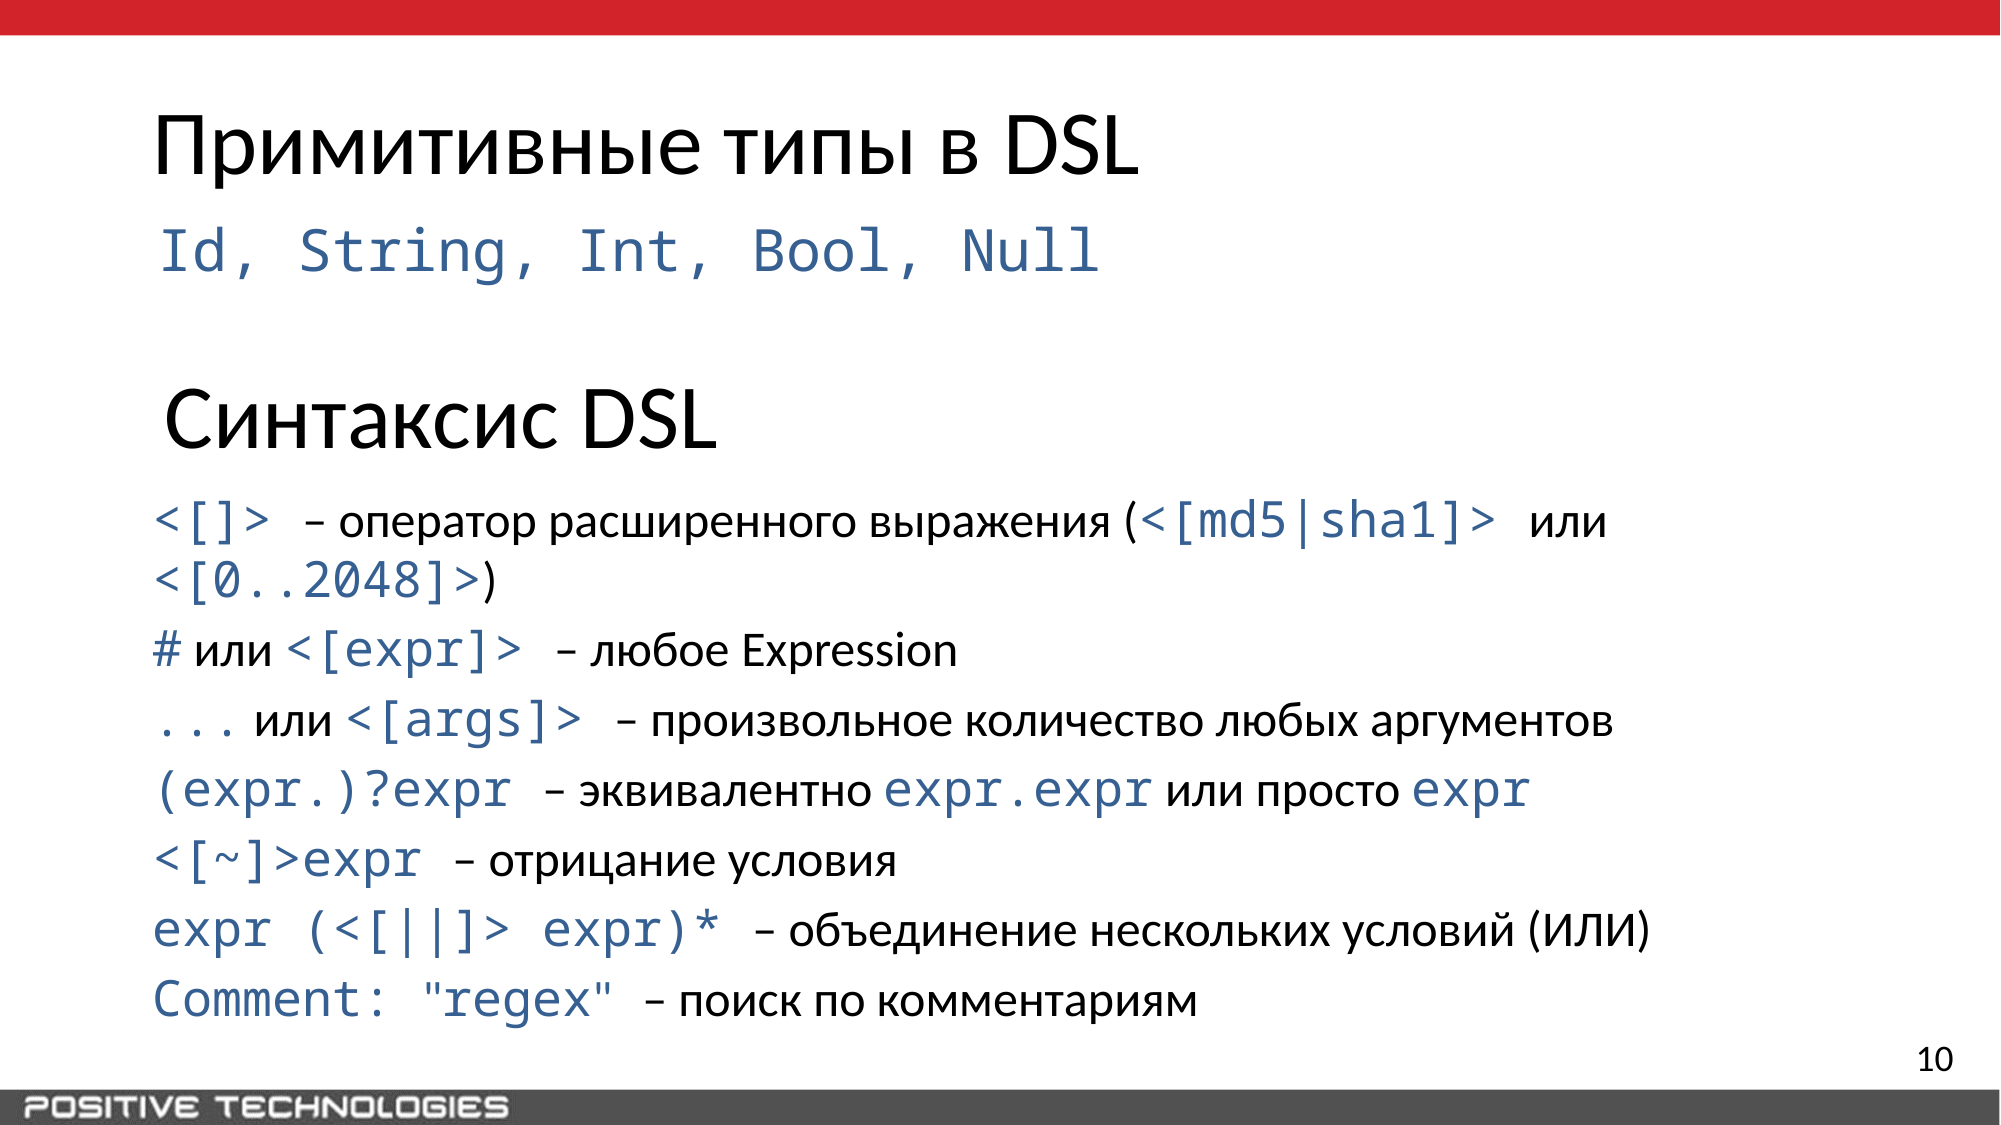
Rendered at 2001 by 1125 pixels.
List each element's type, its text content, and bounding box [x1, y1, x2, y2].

list <[]> – оператор расширенного выражения (<[md5|sha1]> или <[0..2048]>) # или <[expr]> – любое Expression ... или <[args]> – произвольное количество любых аргументов (expr.)?expr – эквивалентно expr.expr или просто expr <[~]>expr – отрицание условия expr (<[||]> expr)* – объединение нескольких условий (ИЛИ) Comment: "regex" – поиск по комментариям [137, 479, 1949, 1027]
slide_number 10 [1900, 1026, 2000, 1087]
text_box Id, String, Int, Bool, Null [115, 205, 1776, 291]
title Синтаксис DSL [137, 350, 745, 479]
text_box Примитивные типы в DSL [137, 73, 1863, 216]
picture [16, 1091, 516, 1124]
